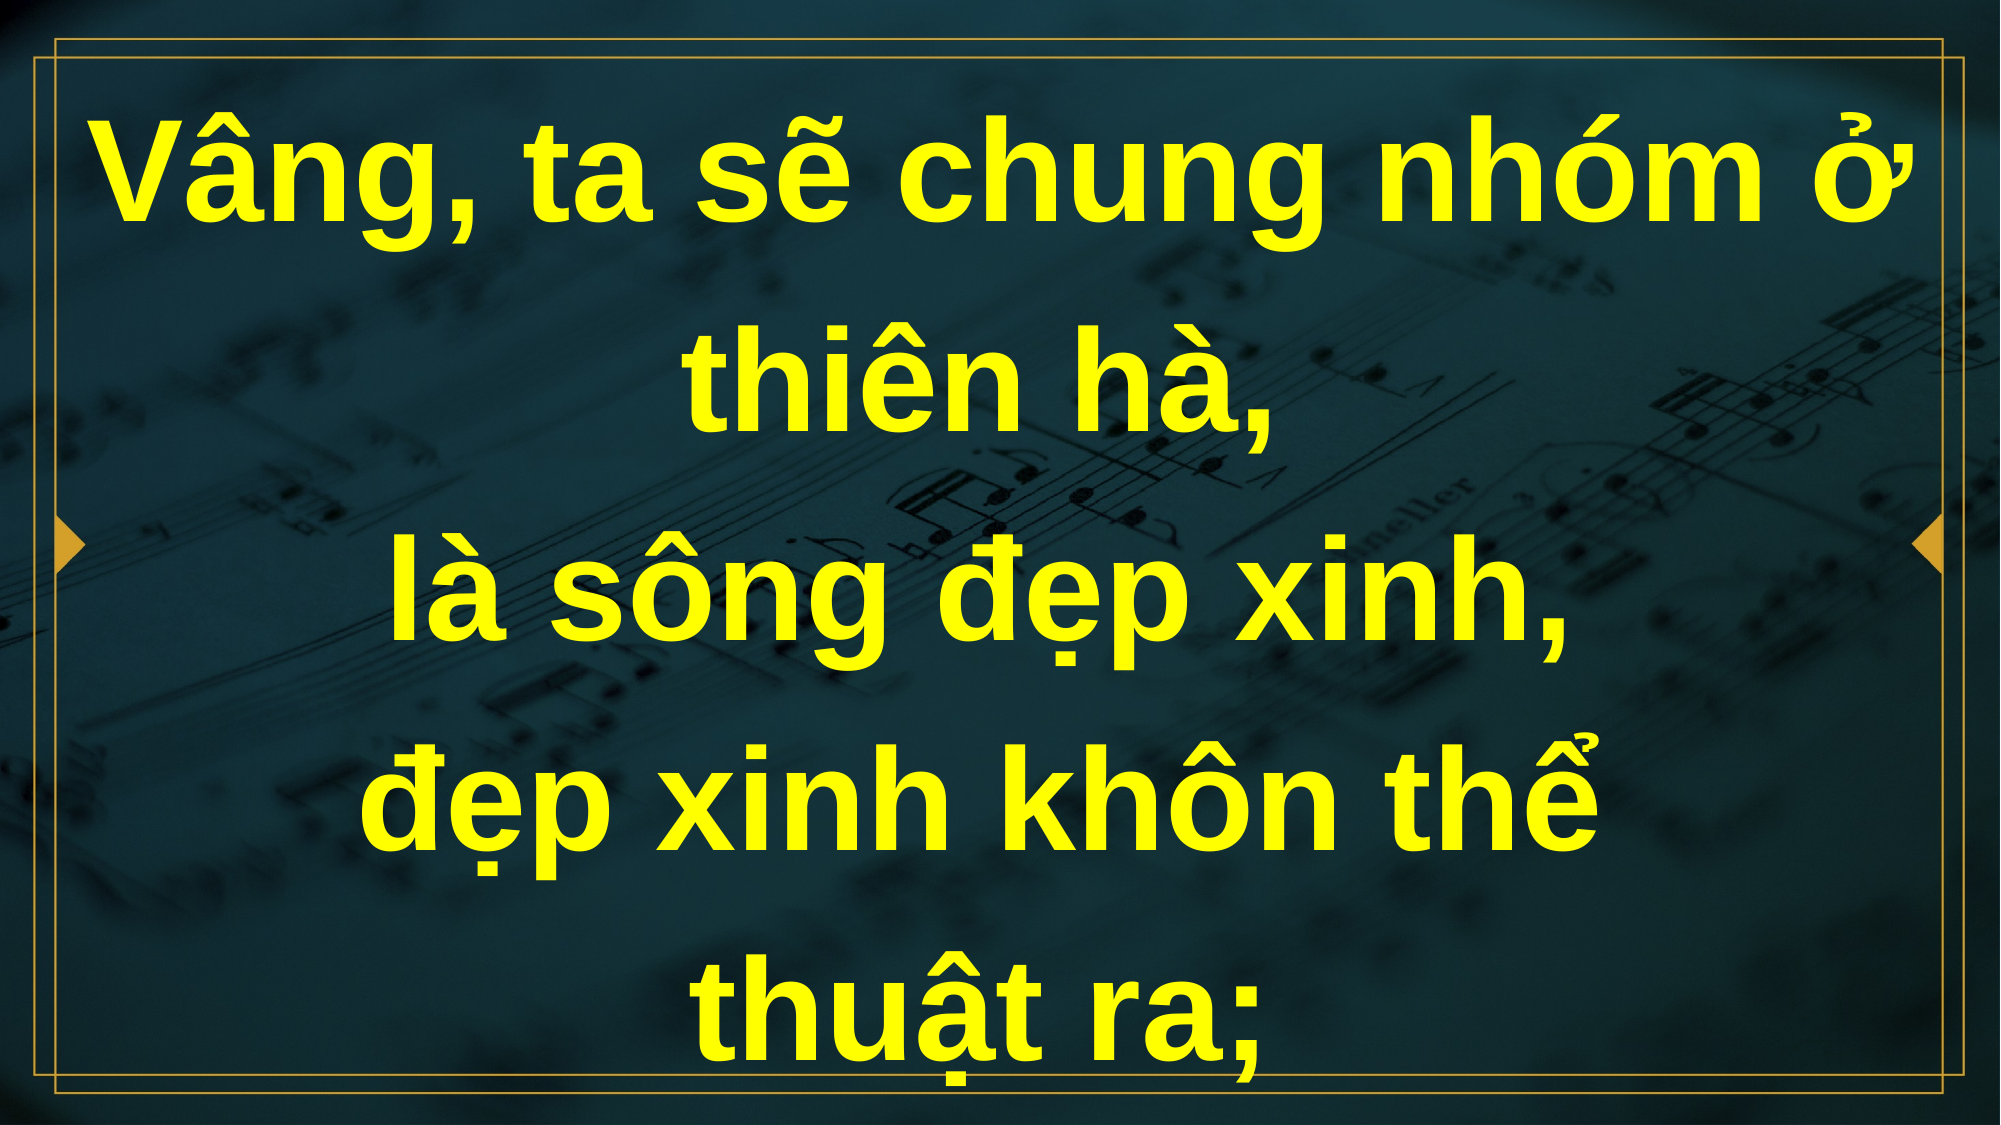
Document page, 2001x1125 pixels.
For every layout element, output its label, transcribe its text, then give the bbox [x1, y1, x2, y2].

picture [0, 0, 2000, 1125]
title Vâng, ta sẽ chung nhóm ở thiên hà, là sông đẹp xinh, đẹp xinh khôn thể thuật ra; [55, 53, 1945, 1077]
